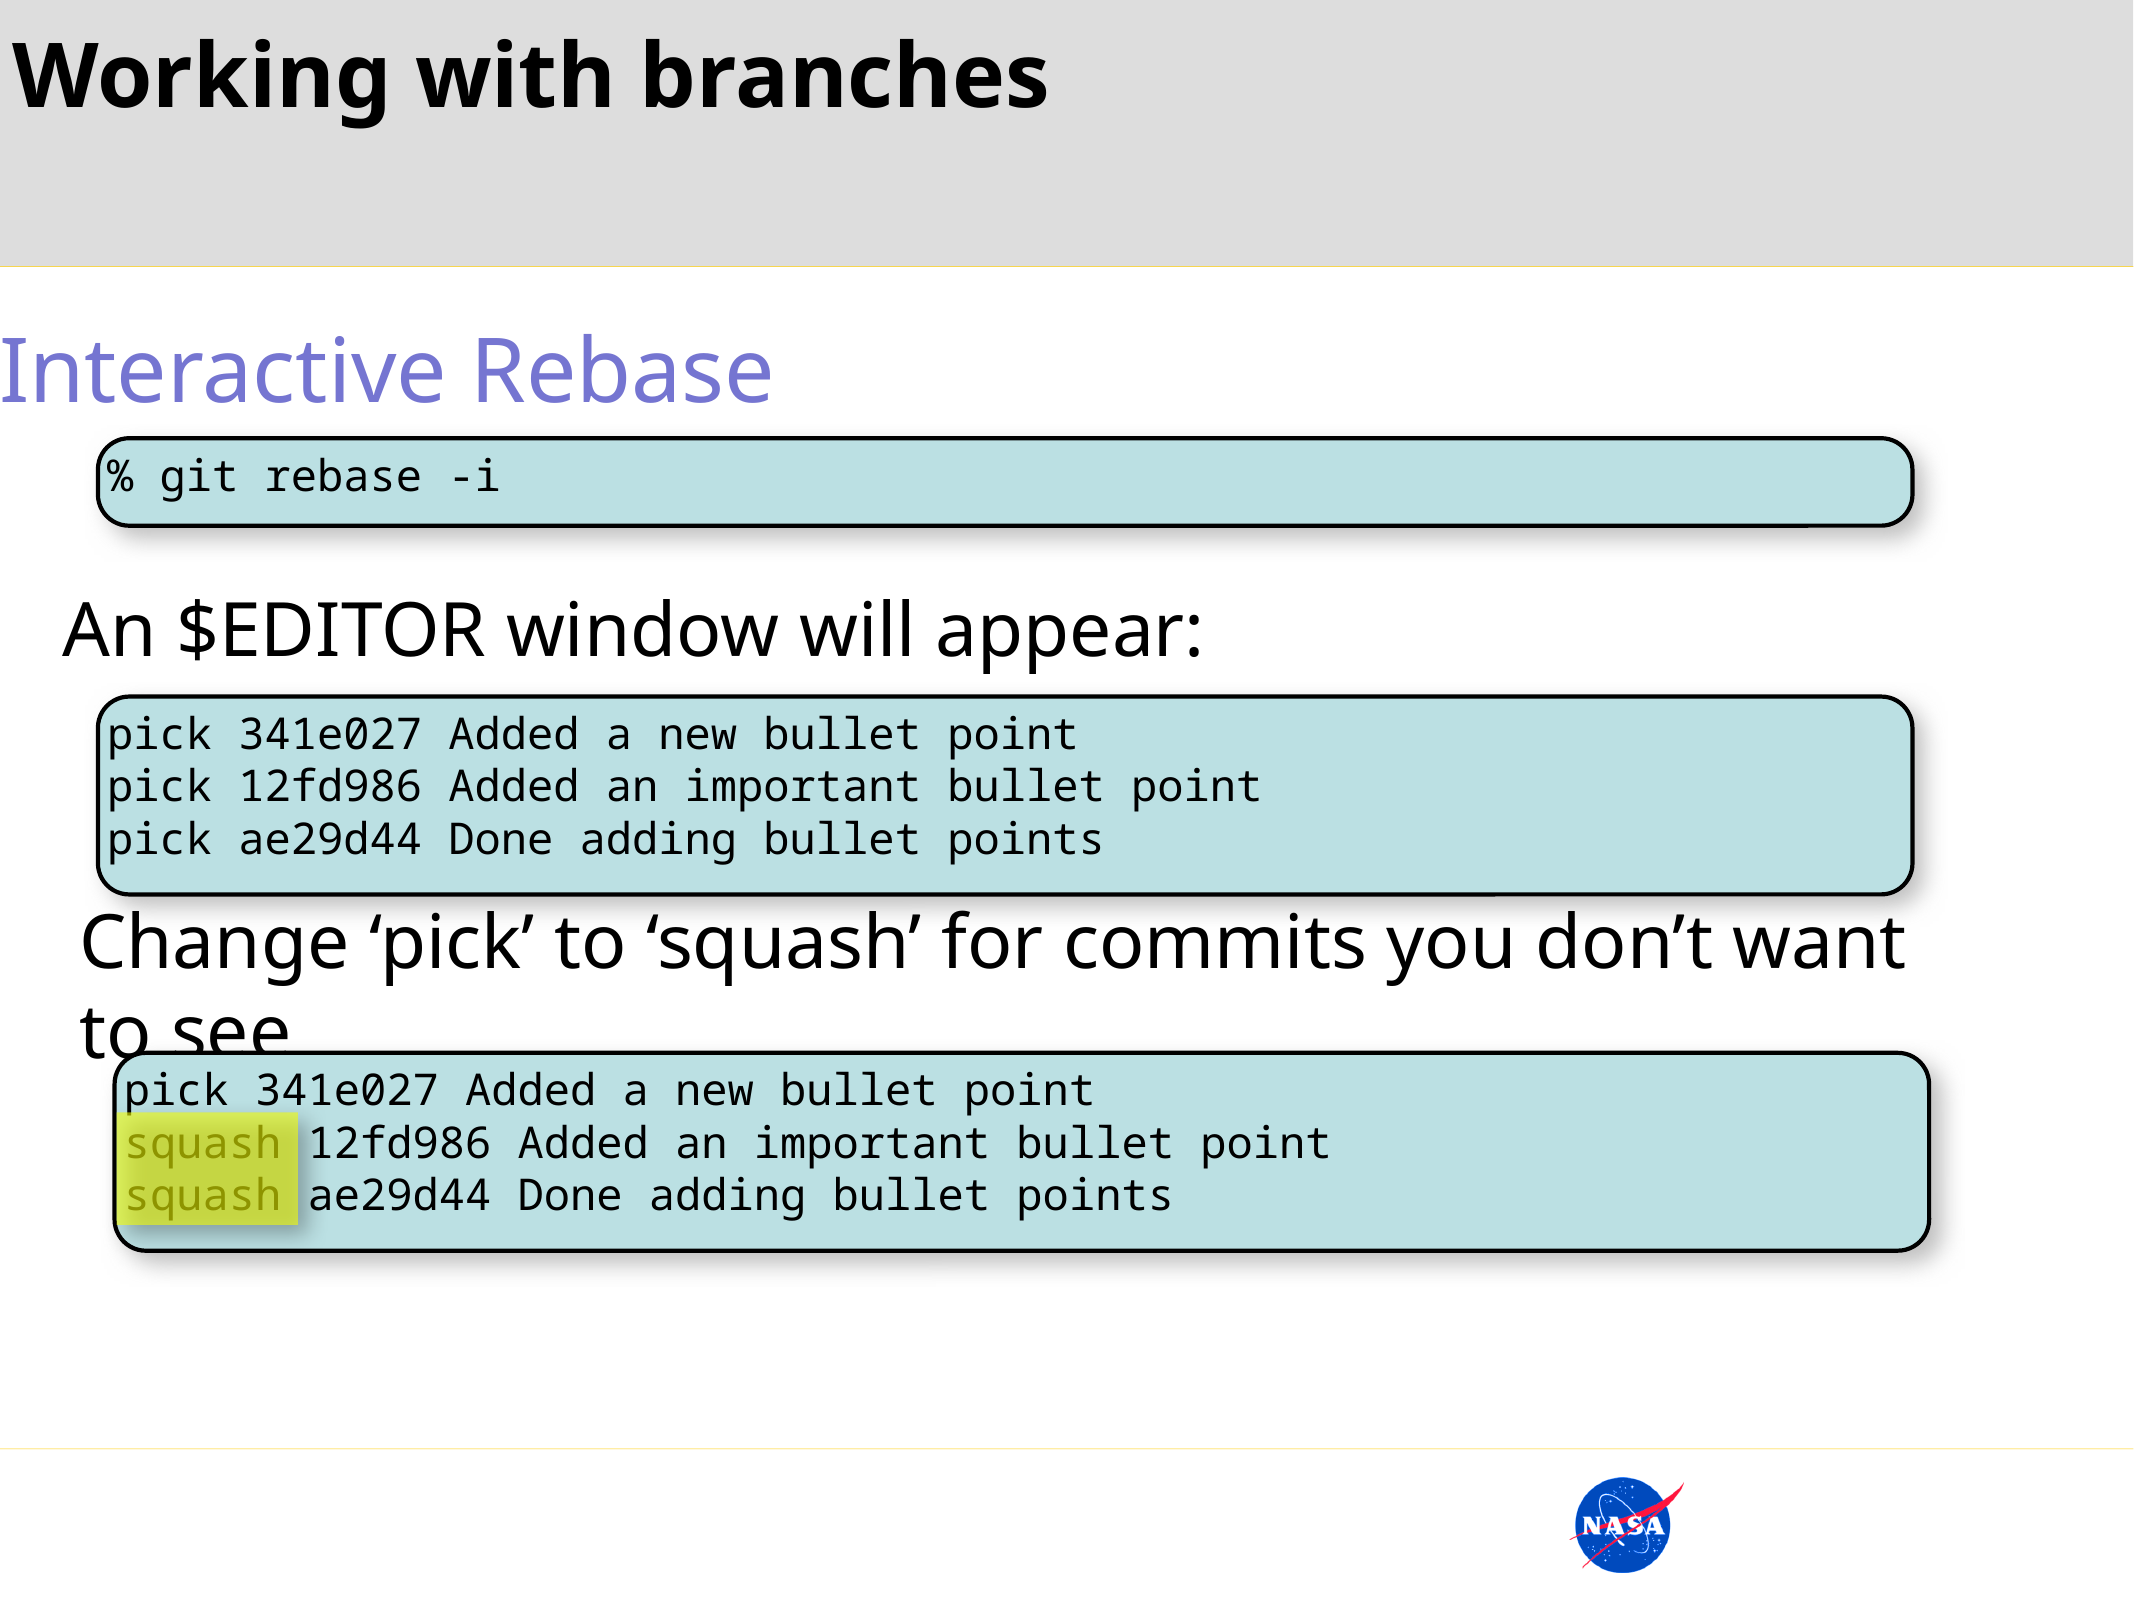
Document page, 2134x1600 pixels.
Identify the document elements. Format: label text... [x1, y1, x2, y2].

text_box Interactive Rebase [0, 312, 776, 421]
text_box [116, 1112, 298, 1225]
text_box pick 341e027 Added a new bullet point pick 12fd986 Added an important bullet point pick ae29d44 Done adding bullet points [97, 696, 1913, 895]
picture [1569, 1477, 1684, 1573]
text_box Working with branches [12, 12, 1344, 132]
text_box An $EDITOR window will appear: [62, 575, 1209, 678]
text_box pick 341e027 Added a new bullet point squash 12fd986 Added an important bullet point squash ae29d44 Done adding bullet points [114, 1052, 1930, 1251]
text_box Change ‘pick’ to ‘squash’ for commits you don’t want to see [79, 932, 1930, 1035]
text_box % git rebase -i [97, 438, 1913, 526]
